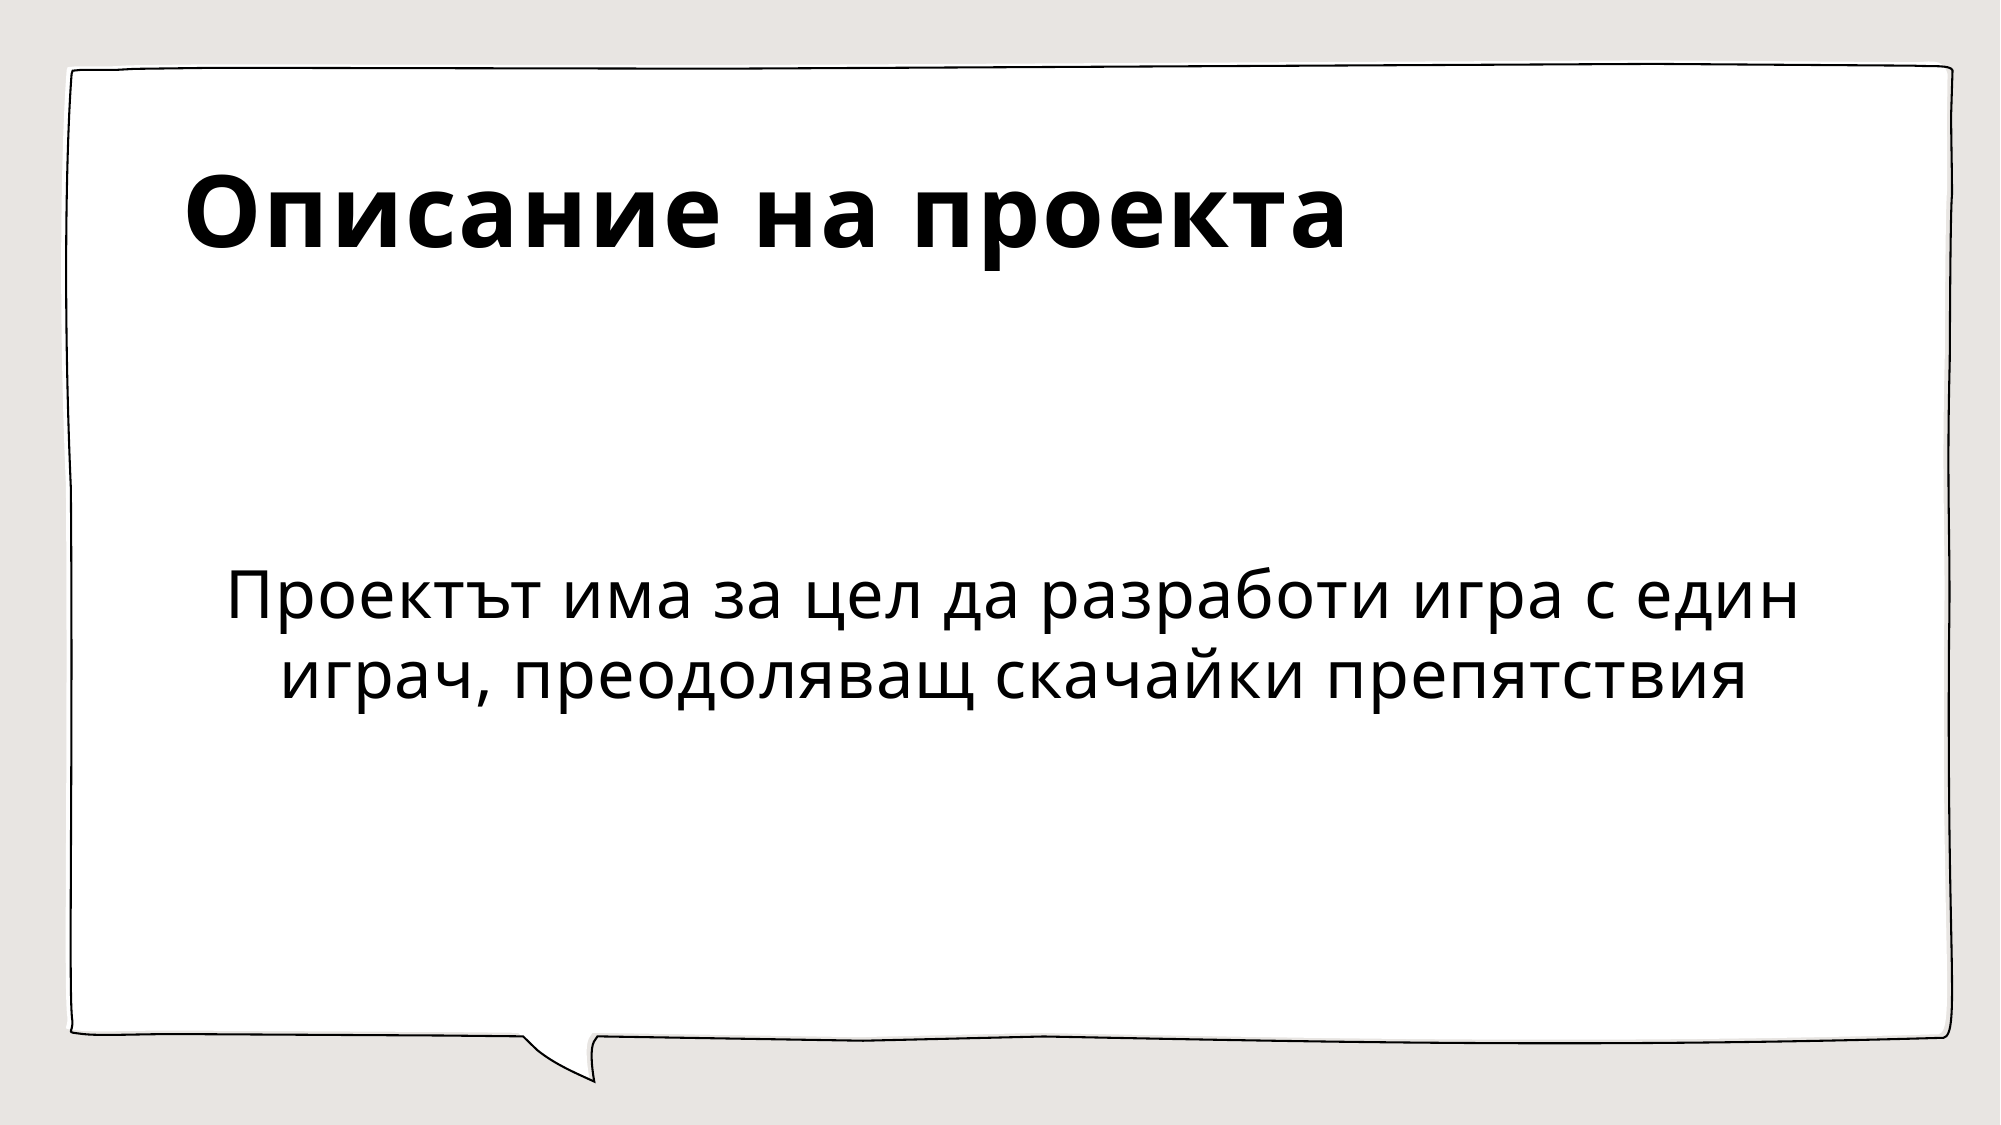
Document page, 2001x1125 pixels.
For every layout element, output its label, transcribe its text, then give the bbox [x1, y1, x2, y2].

title Описание на проекта [167, 91, 1863, 324]
list Проектът има за цел да разработи игра с един играч, преодоляващ скачайки препятствия [167, 342, 1863, 971]
